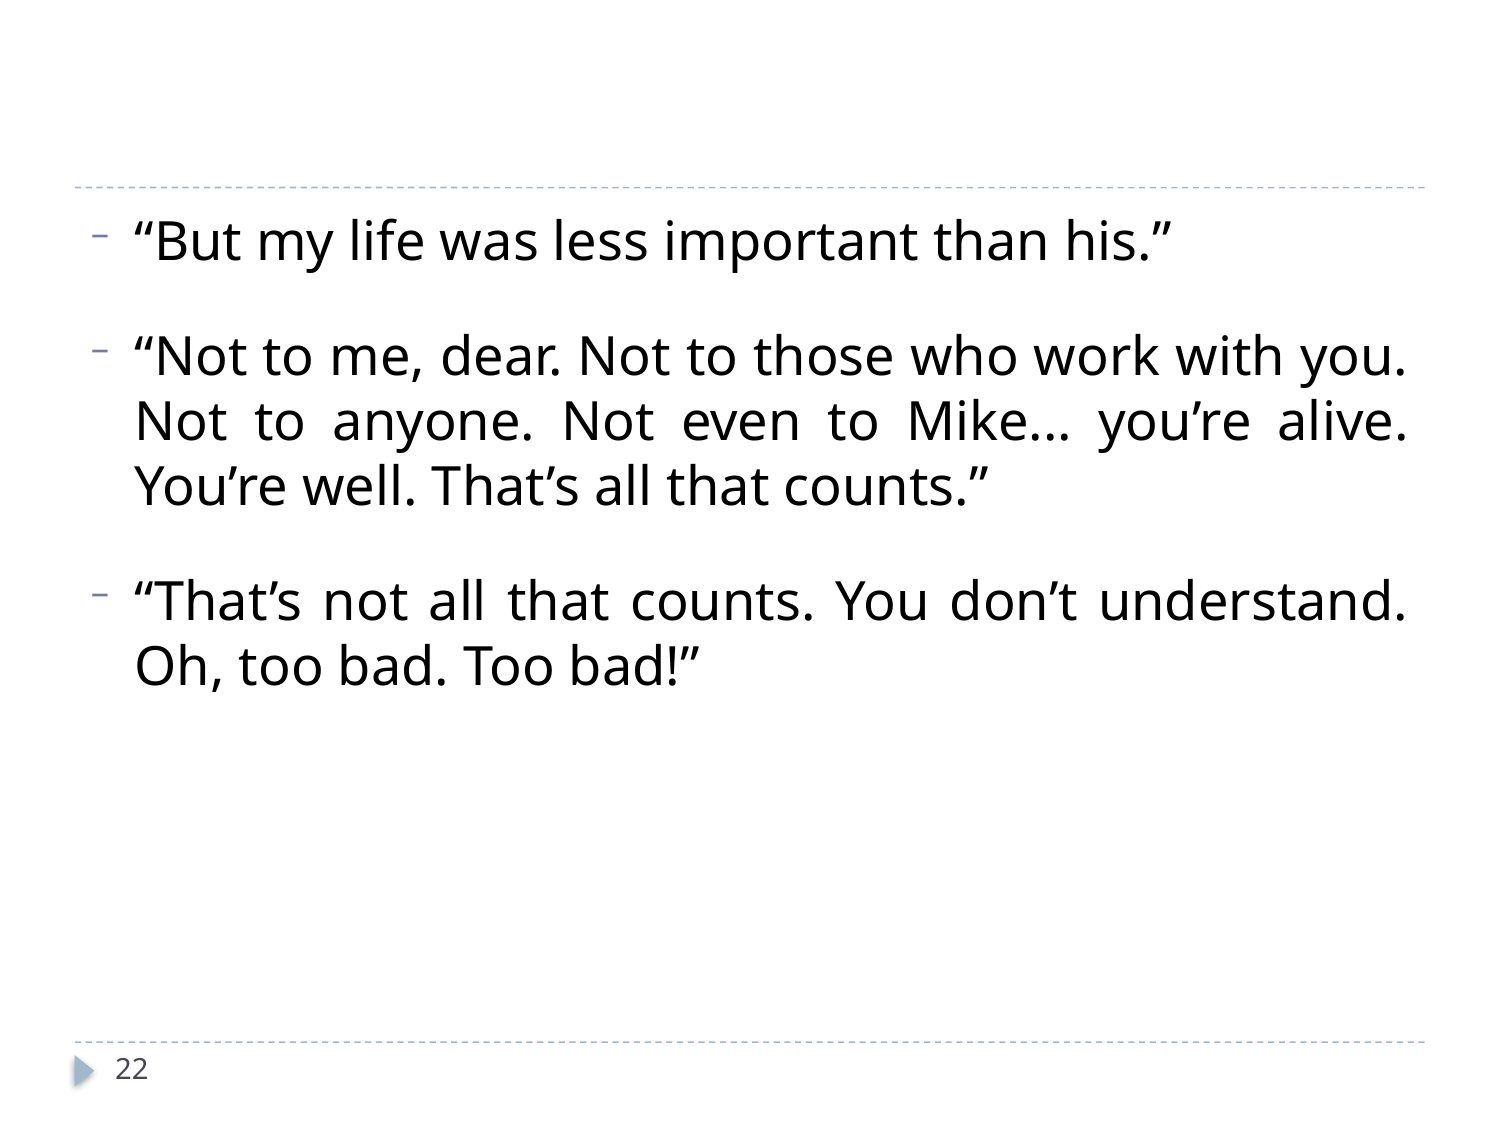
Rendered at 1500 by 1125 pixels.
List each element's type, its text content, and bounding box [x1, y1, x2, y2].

slide_number 22 [100, 1042, 426, 1103]
list “But my life was less important than his.” “Not to me, dear. Not to those who work with you. Not to anyone. Not even to Mike... you’re alive. You’re well. That’s all that counts.” “That’s not all that counts. You don’t understand. Oh, too bad. Too bad!” [75, 199, 1425, 1005]
